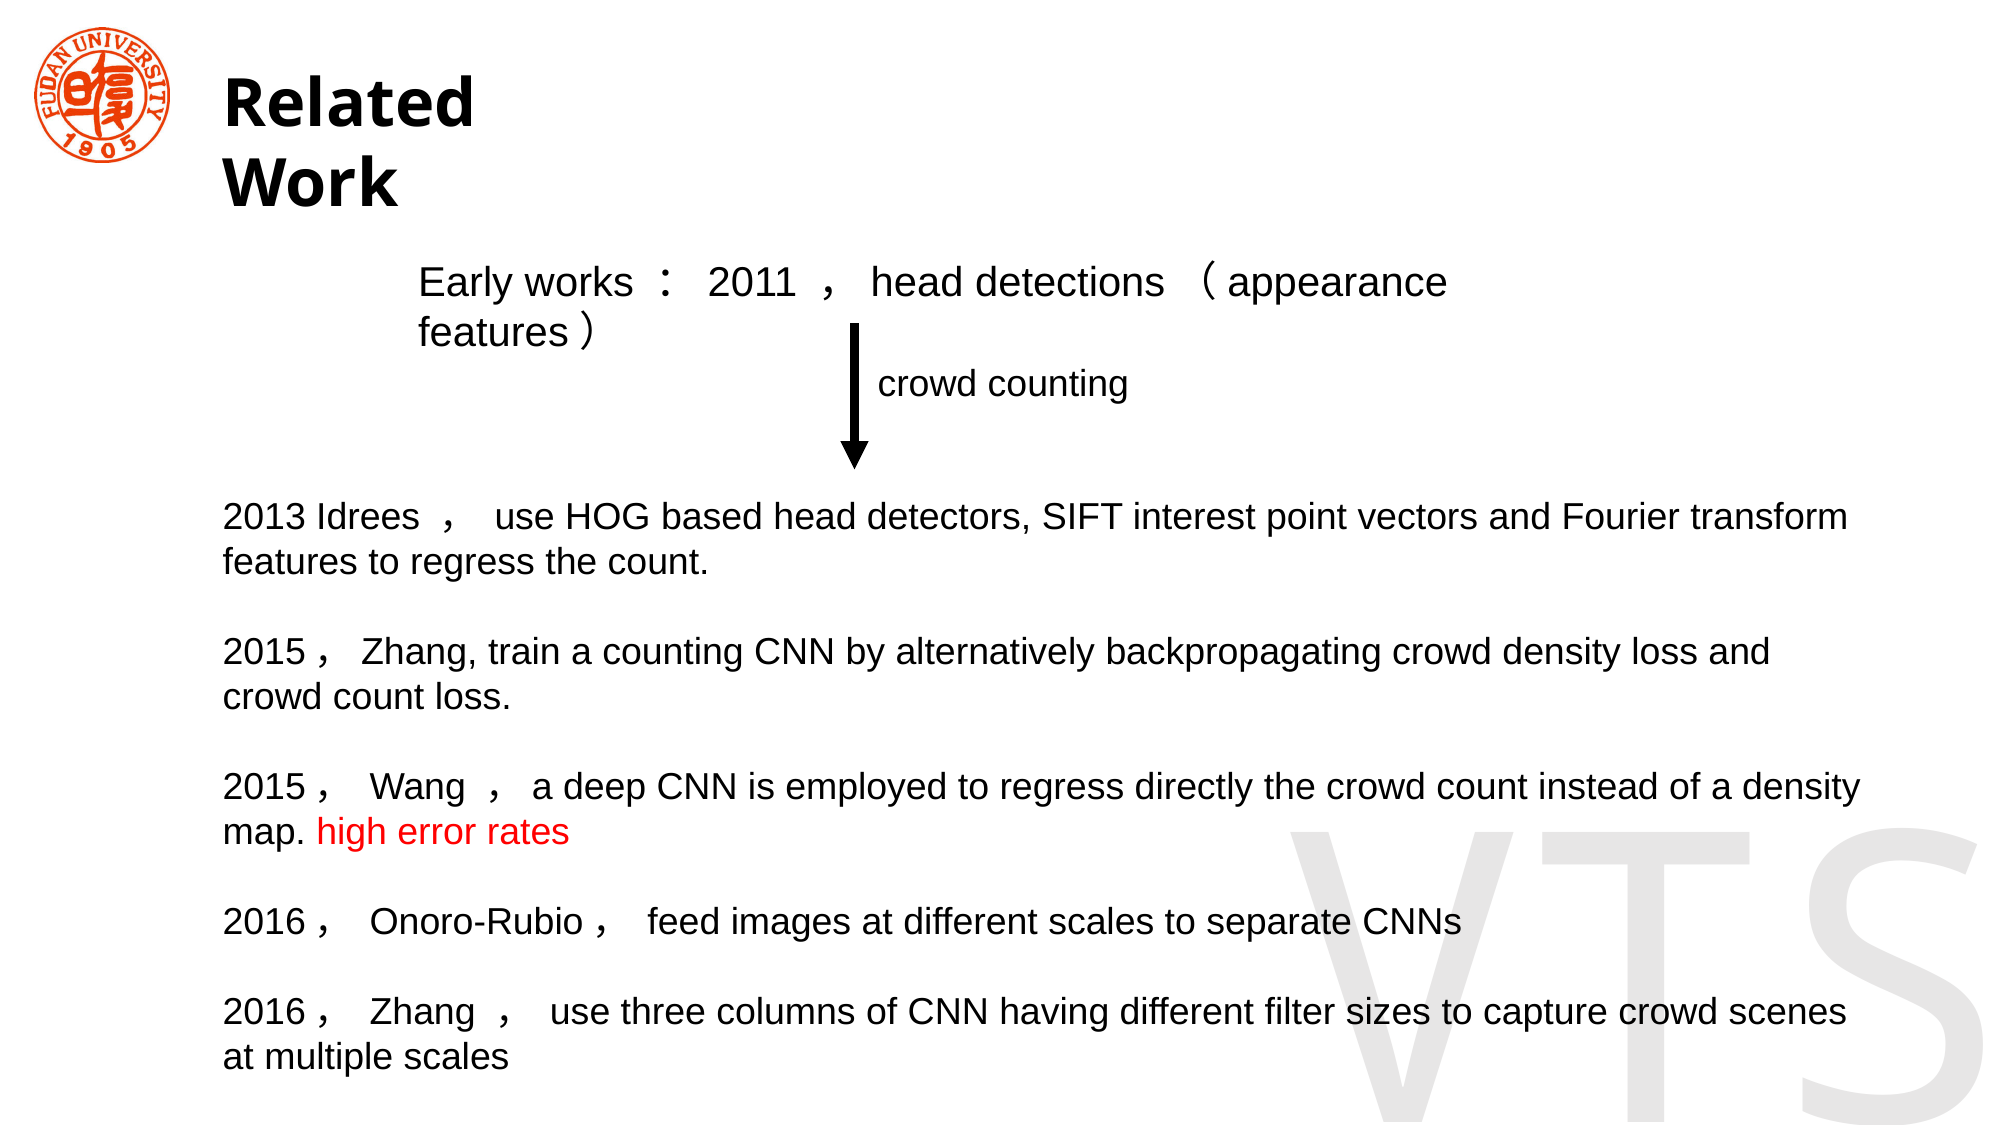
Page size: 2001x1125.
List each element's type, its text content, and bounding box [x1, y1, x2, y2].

text_box 2013 Idrees ， use HOG based head detectors, SIFT interest point vectors and Fourier transform features to regress the count. 2015，Zhang, train a counting CNN by alternatively backpropagating crowd density loss and crowd count loss. 2015， Wang ，a deep CNN is employed to regress directly the crowd count instead of a density map. high error rates 2016， Onoro-Rubio， feed images at different scales to separate CNNs 2016， Zhang ， use three columns of CNN having different filter sizes to capture crowd scenes at multiple scales [207, 484, 1889, 1085]
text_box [854, 323, 1146, 470]
text_box Early works ：2011 ，head detections（appearance features） [403, 247, 1661, 363]
picture [34, 27, 170, 163]
text_box VTS [1265, 803, 2000, 1125]
text_box Related Work [207, 52, 678, 228]
